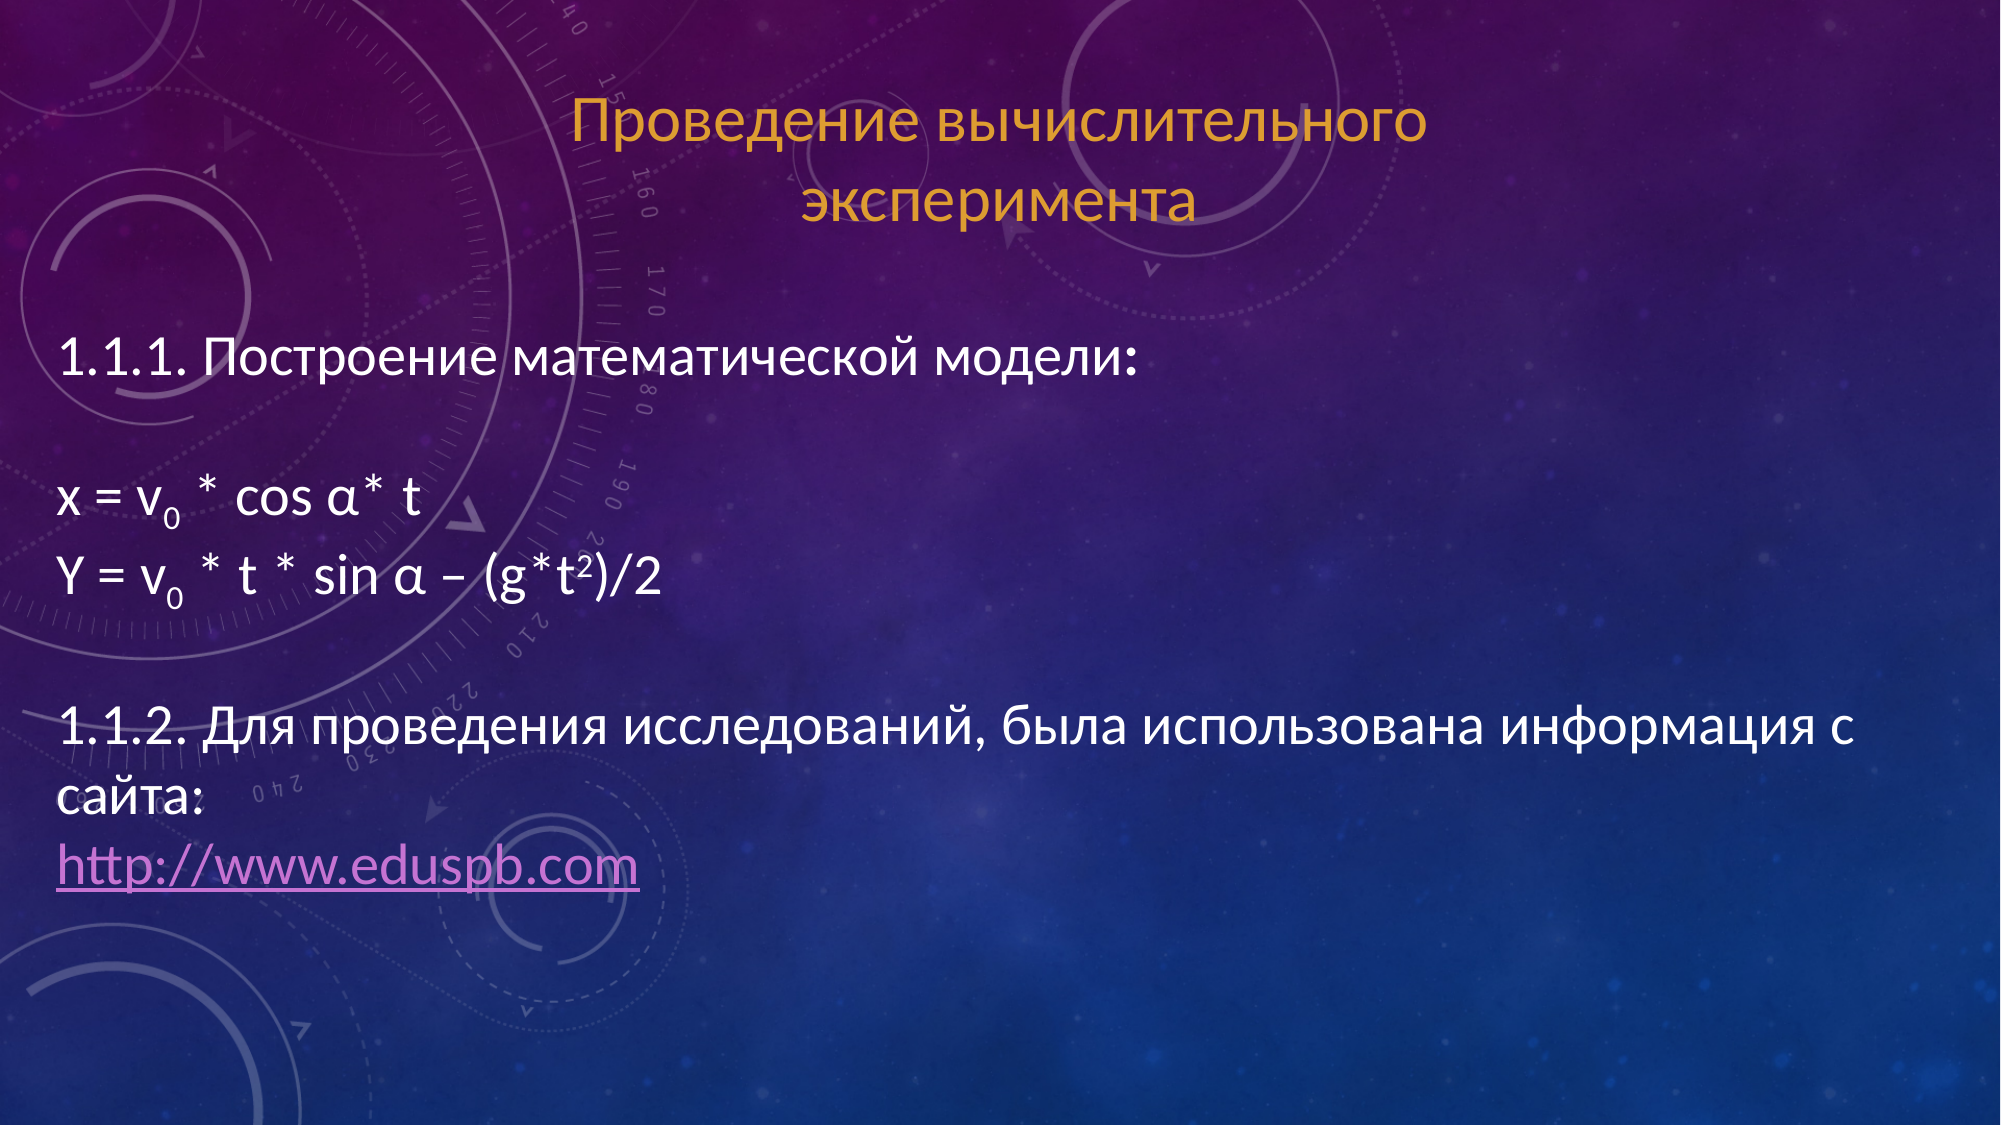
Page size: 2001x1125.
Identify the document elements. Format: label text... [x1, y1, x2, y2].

text_box 1.1.1. Построение математической модели: x = v0 * cos α* t Y = v0 * t * sin α – (g*t2)/2 1.1.2. Для проведения исследований, была использована информация с сайта: http://www.eduspb.com [41, 309, 1980, 974]
subtitle Проведение вычислительного эксперимента [418, 67, 1581, 249]
picture [0, 0, 2001, 1125]
